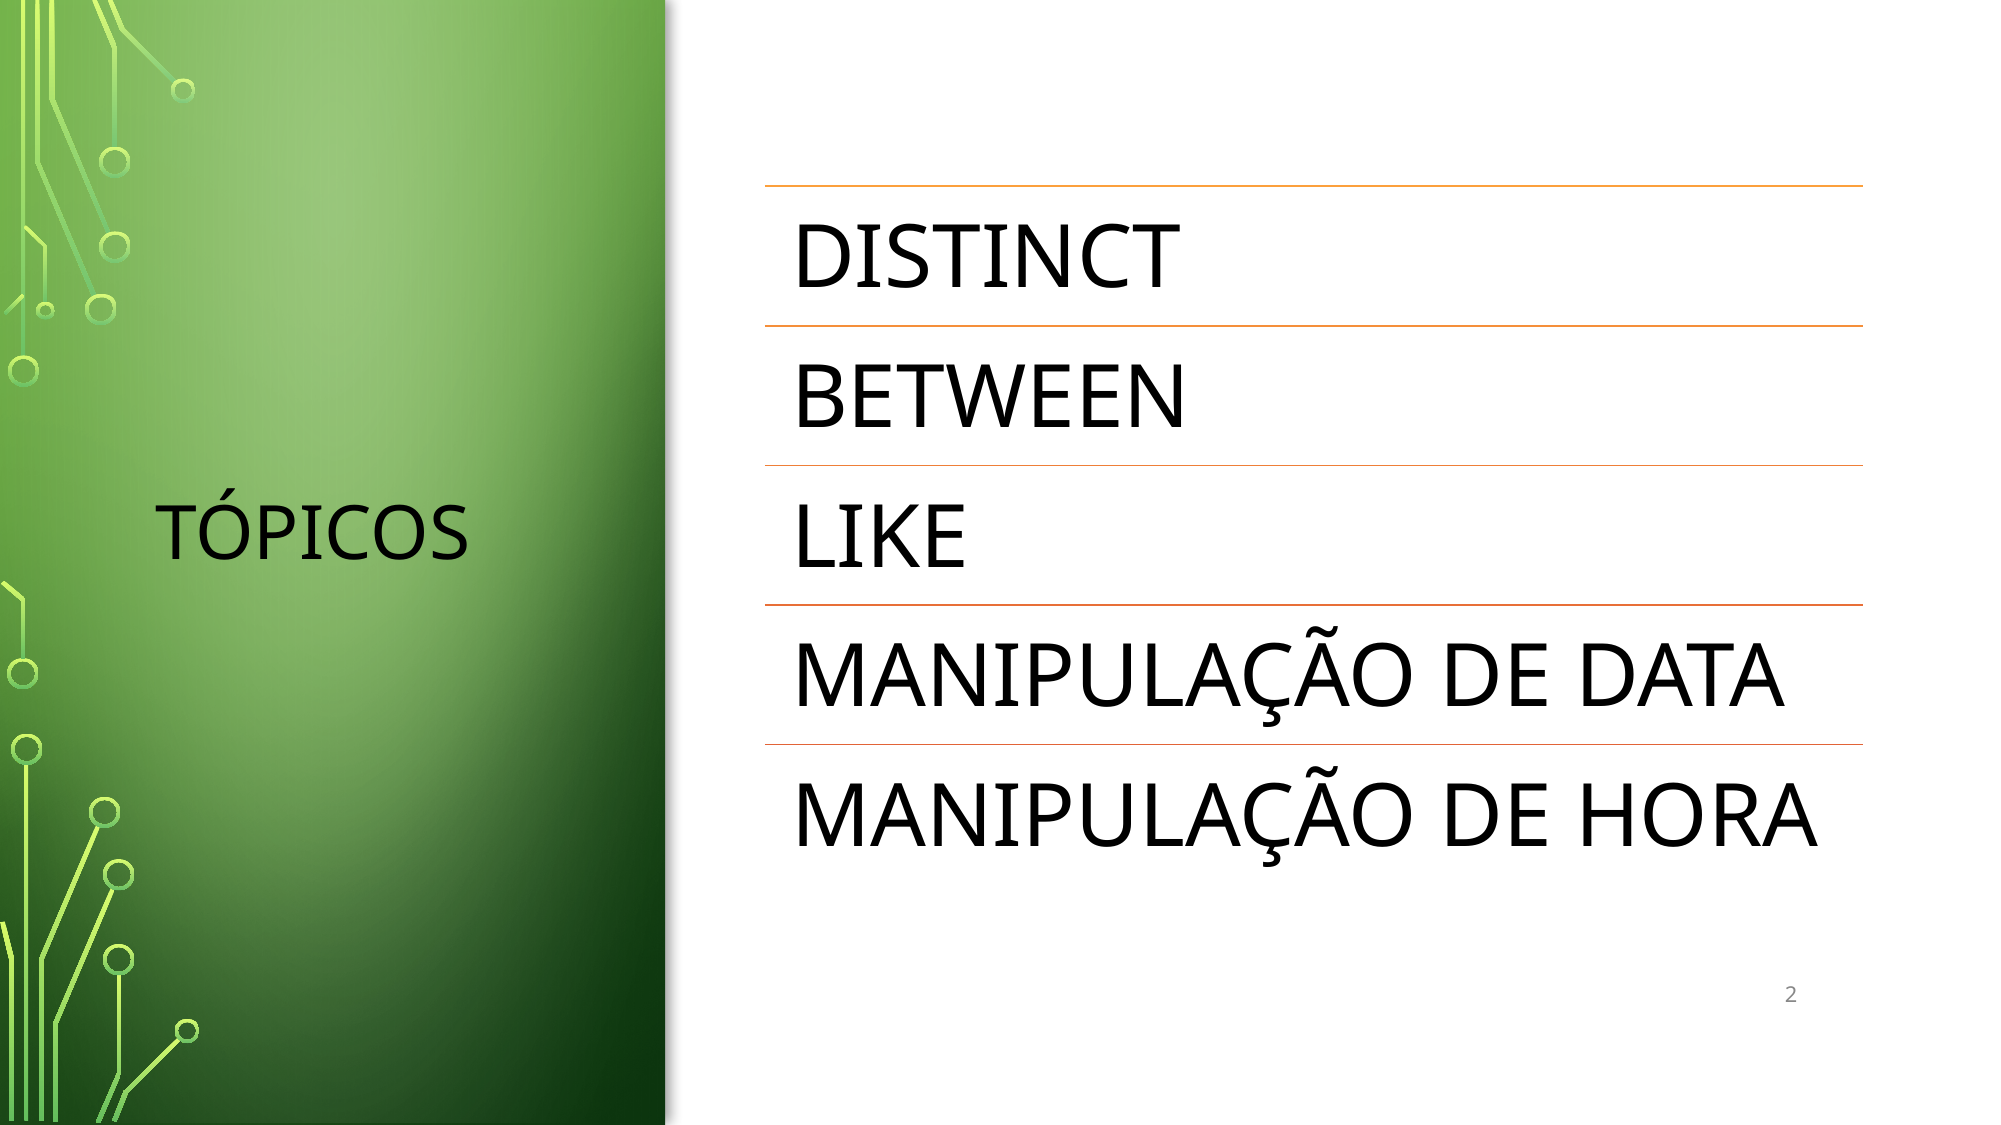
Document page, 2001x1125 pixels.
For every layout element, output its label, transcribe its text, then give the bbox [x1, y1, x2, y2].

picture [0, 0, 667, 1125]
text_box [679, 0, 2000, 1125]
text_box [764, 185, 1863, 885]
slide_number ‹#› [1685, 965, 1813, 1025]
